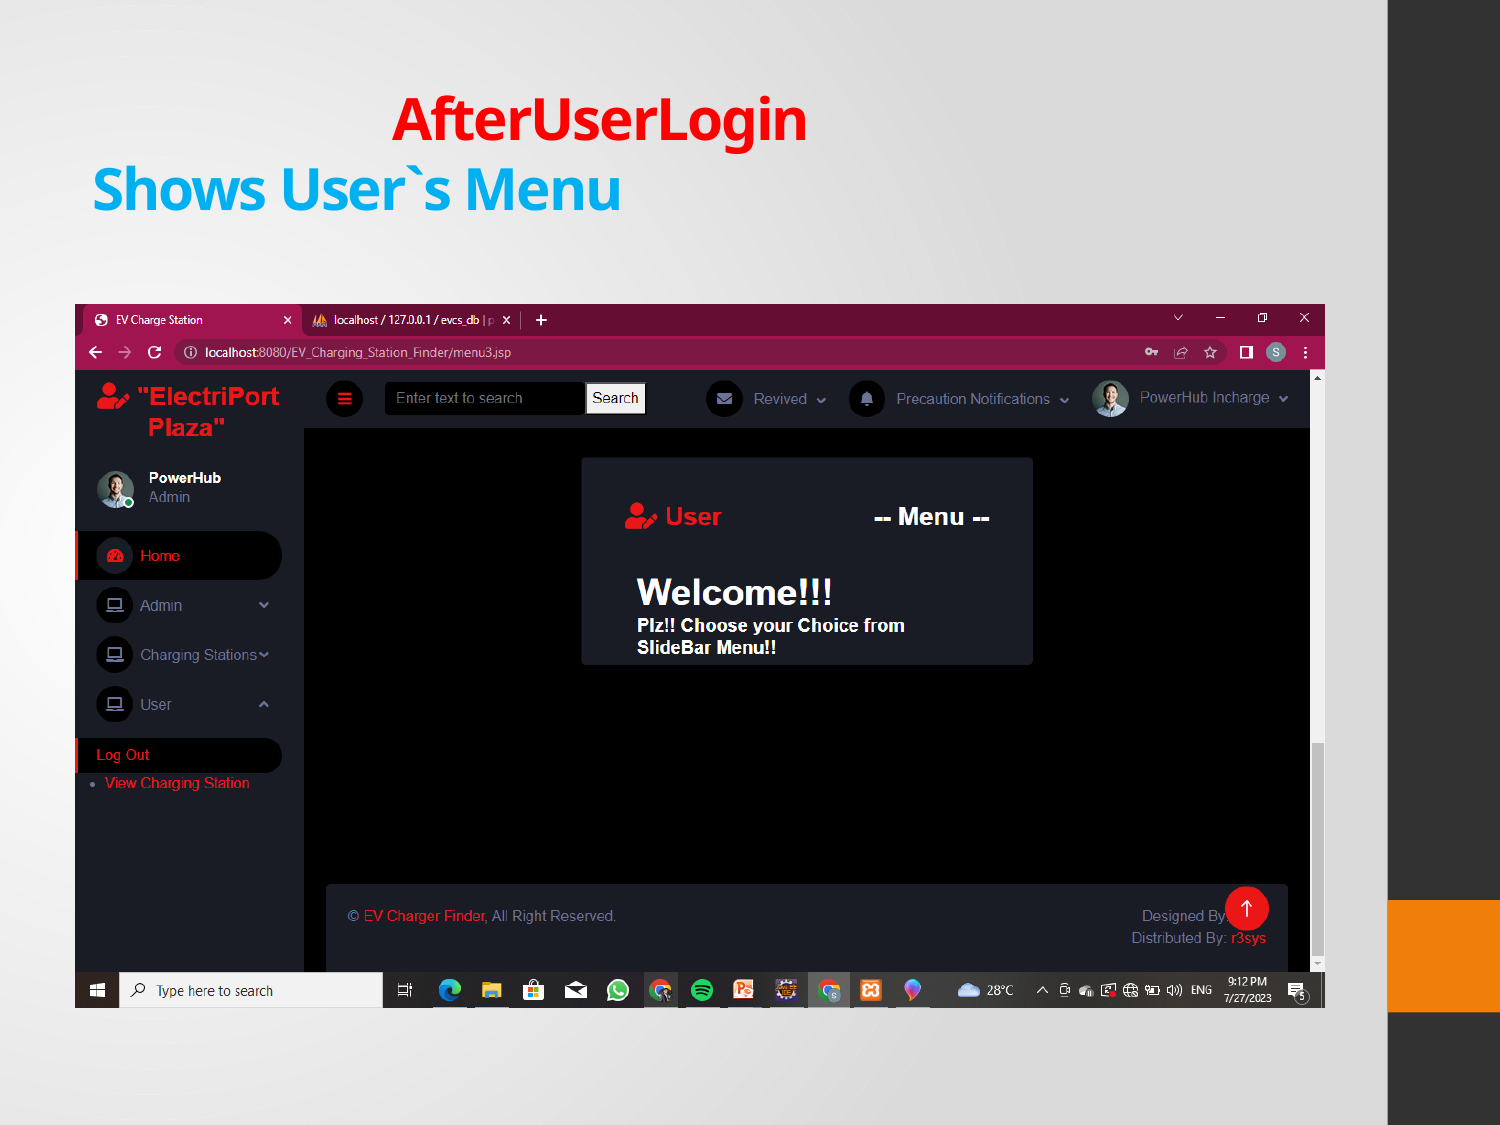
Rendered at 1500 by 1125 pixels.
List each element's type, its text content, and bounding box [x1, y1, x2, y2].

title AfterUserLogin Shows User`s Menu [77, 101, 1328, 203]
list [74, 304, 1326, 1009]
